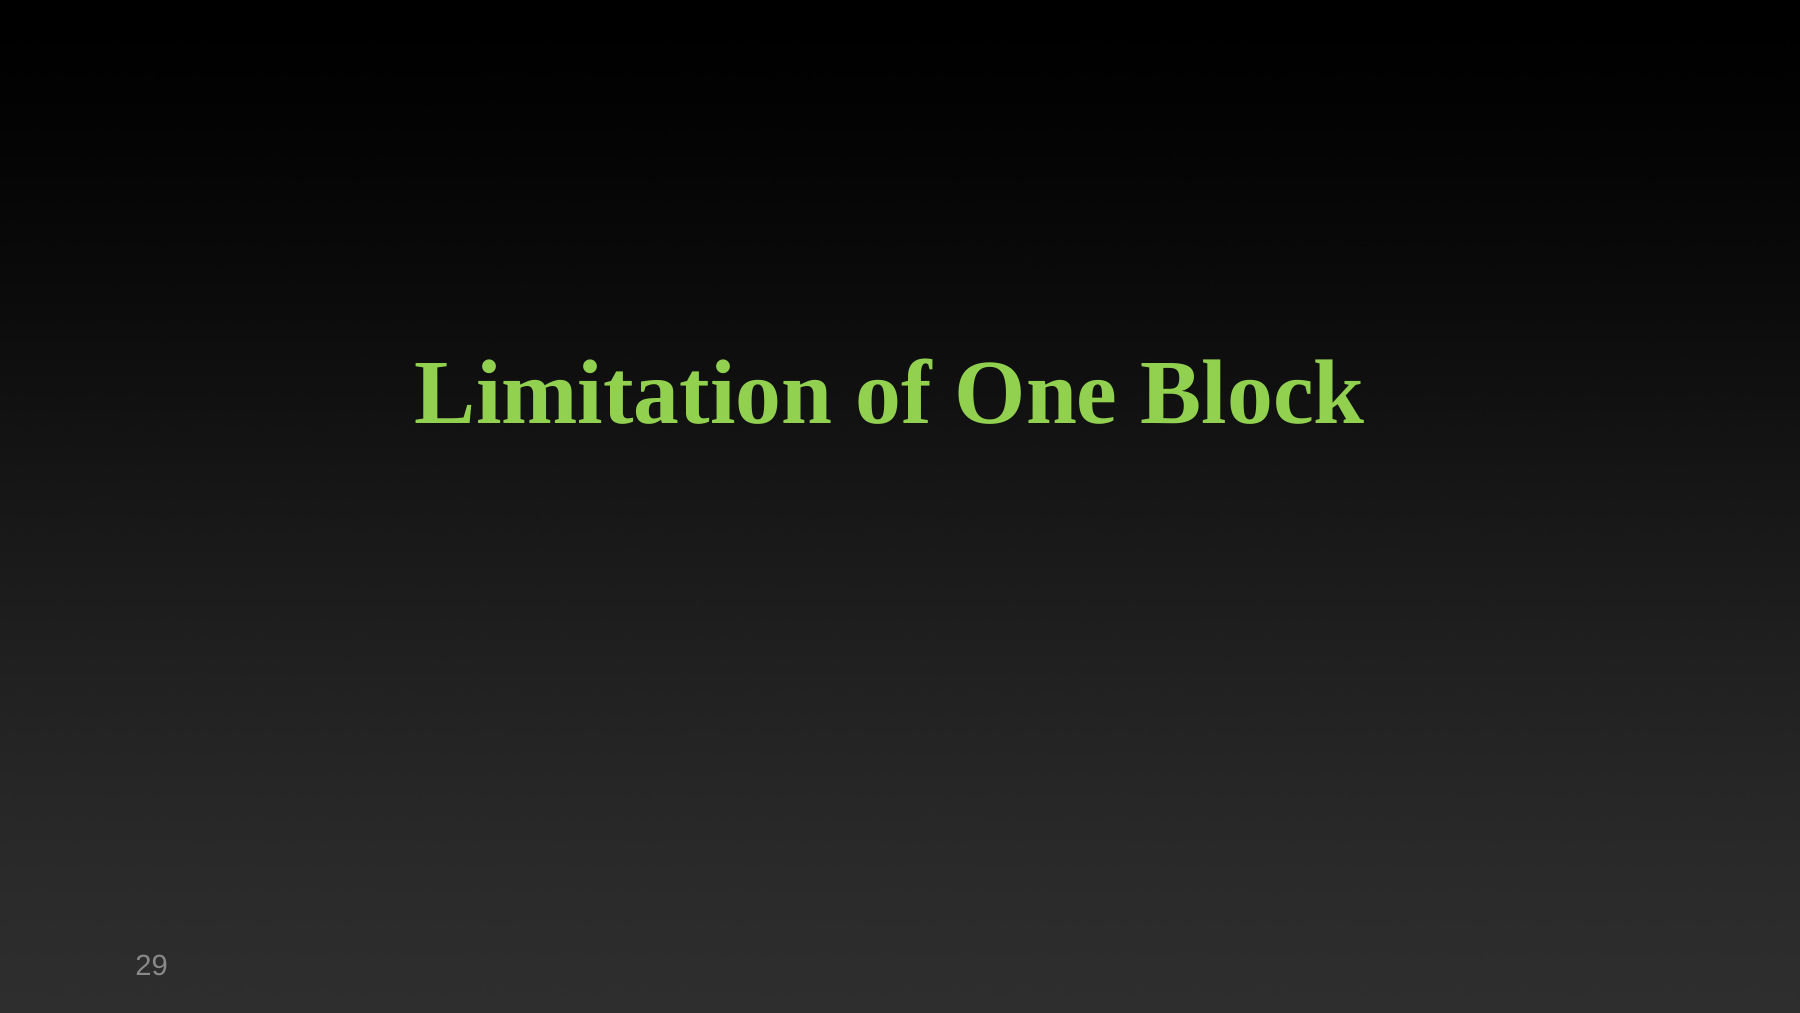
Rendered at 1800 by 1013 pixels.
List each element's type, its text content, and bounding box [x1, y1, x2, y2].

picture [0, 0, 1800, 1013]
slide_number 29 [120, 938, 306, 993]
list Limitation of One Block [306, 323, 1800, 993]
